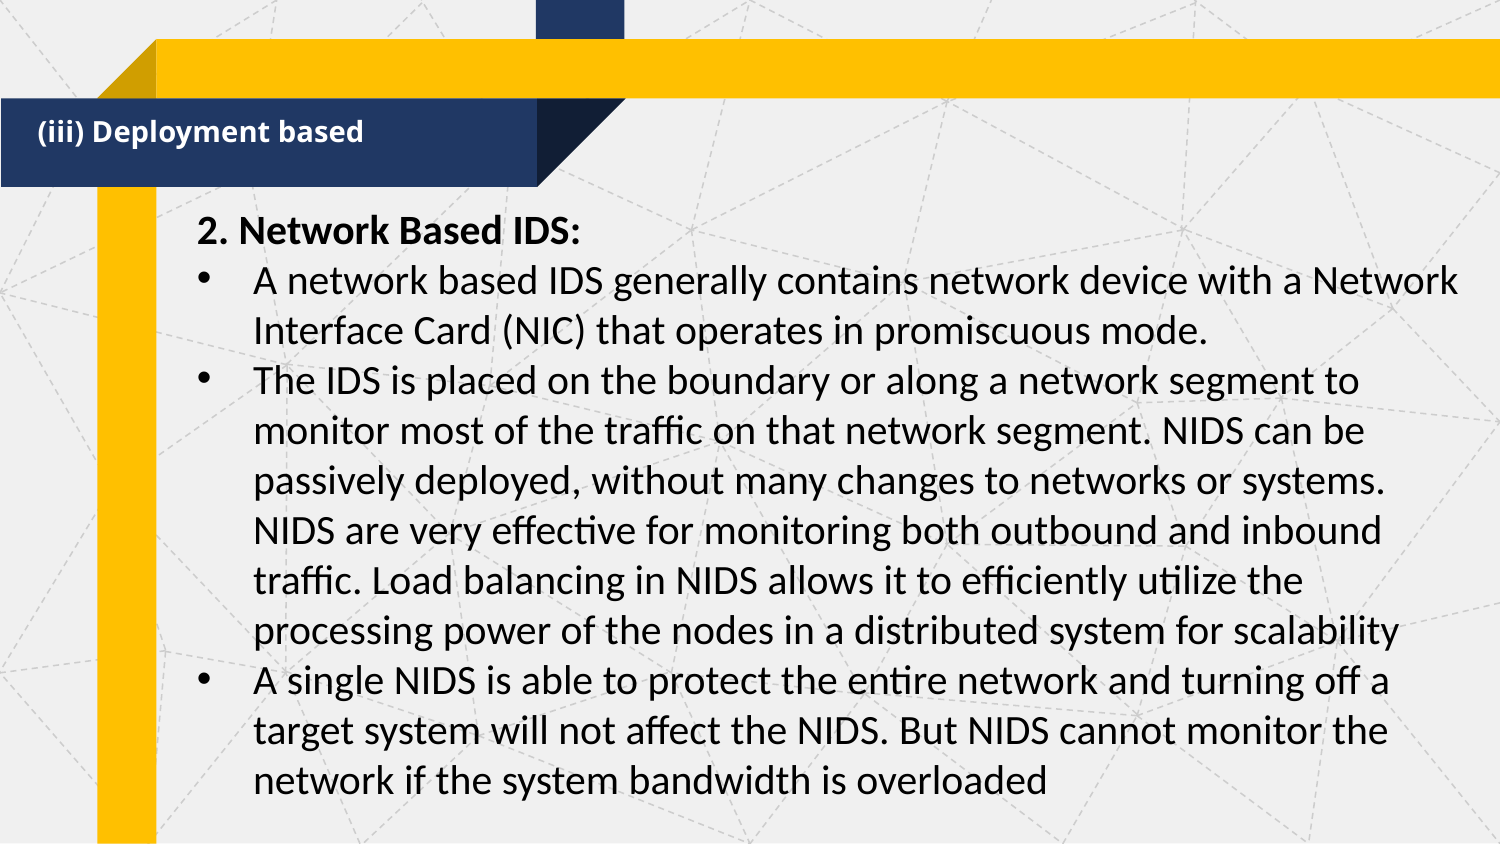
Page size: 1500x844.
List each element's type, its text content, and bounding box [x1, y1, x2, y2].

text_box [0, 98, 626, 188]
text_box 2. Network Based IDS: A network based IDS generally contains network device with a Network Interface Card (NIC) that operates in promiscuous mode. The IDS is placed on the boundary or along a network segment to monitor most of the traffic on that network segment. NIDS can be passively deployed, without many changes to networks or systems. NIDS are very effective for monitoring both outbound and inbound traffic. Load balancing in NIDS allows it to efficiently utilize the processing power of the nodes in a distributed system for scalability A single NIDS is able to protect the entire network and turning off a target system will not affect the NIDS. But NIDS cannot monitor the network if the system bandwidth is overloaded [182, 195, 1483, 811]
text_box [97, 38, 1500, 99]
text_box [97, 196, 157, 844]
text_box [535, 0, 625, 37]
